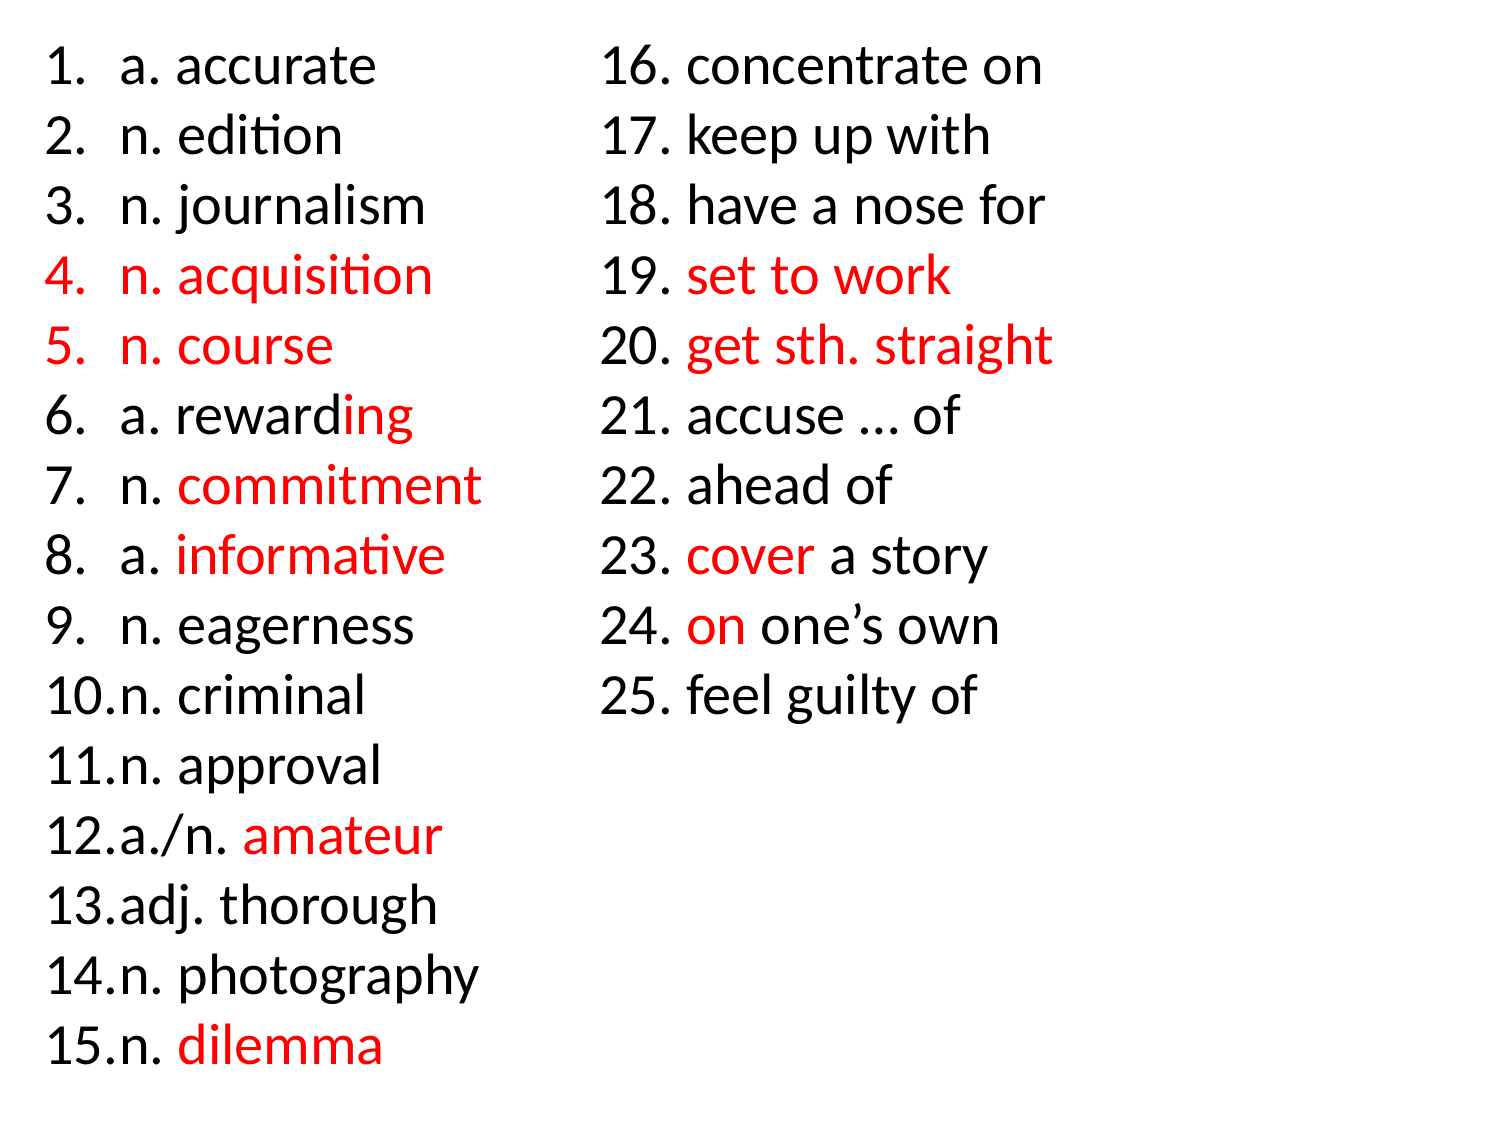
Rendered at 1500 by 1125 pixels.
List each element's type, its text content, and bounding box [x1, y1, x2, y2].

text_box 16. concentrate on 17. keep up with 18. have a nose for 19. set to work 20. get sth. straight 21. accuse … of 22. ahead of 23. cover a story 24. on one’s own 25. feel guilty of [584, 19, 1500, 734]
text_box a. accurate n. edition n. journalism n. acquisition n. course a. rewarding n. commitment a. informative n. eagerness n. criminal n. approval a./n. amateur adj. thorough n. photography n. dilemma [29, 19, 502, 1084]
